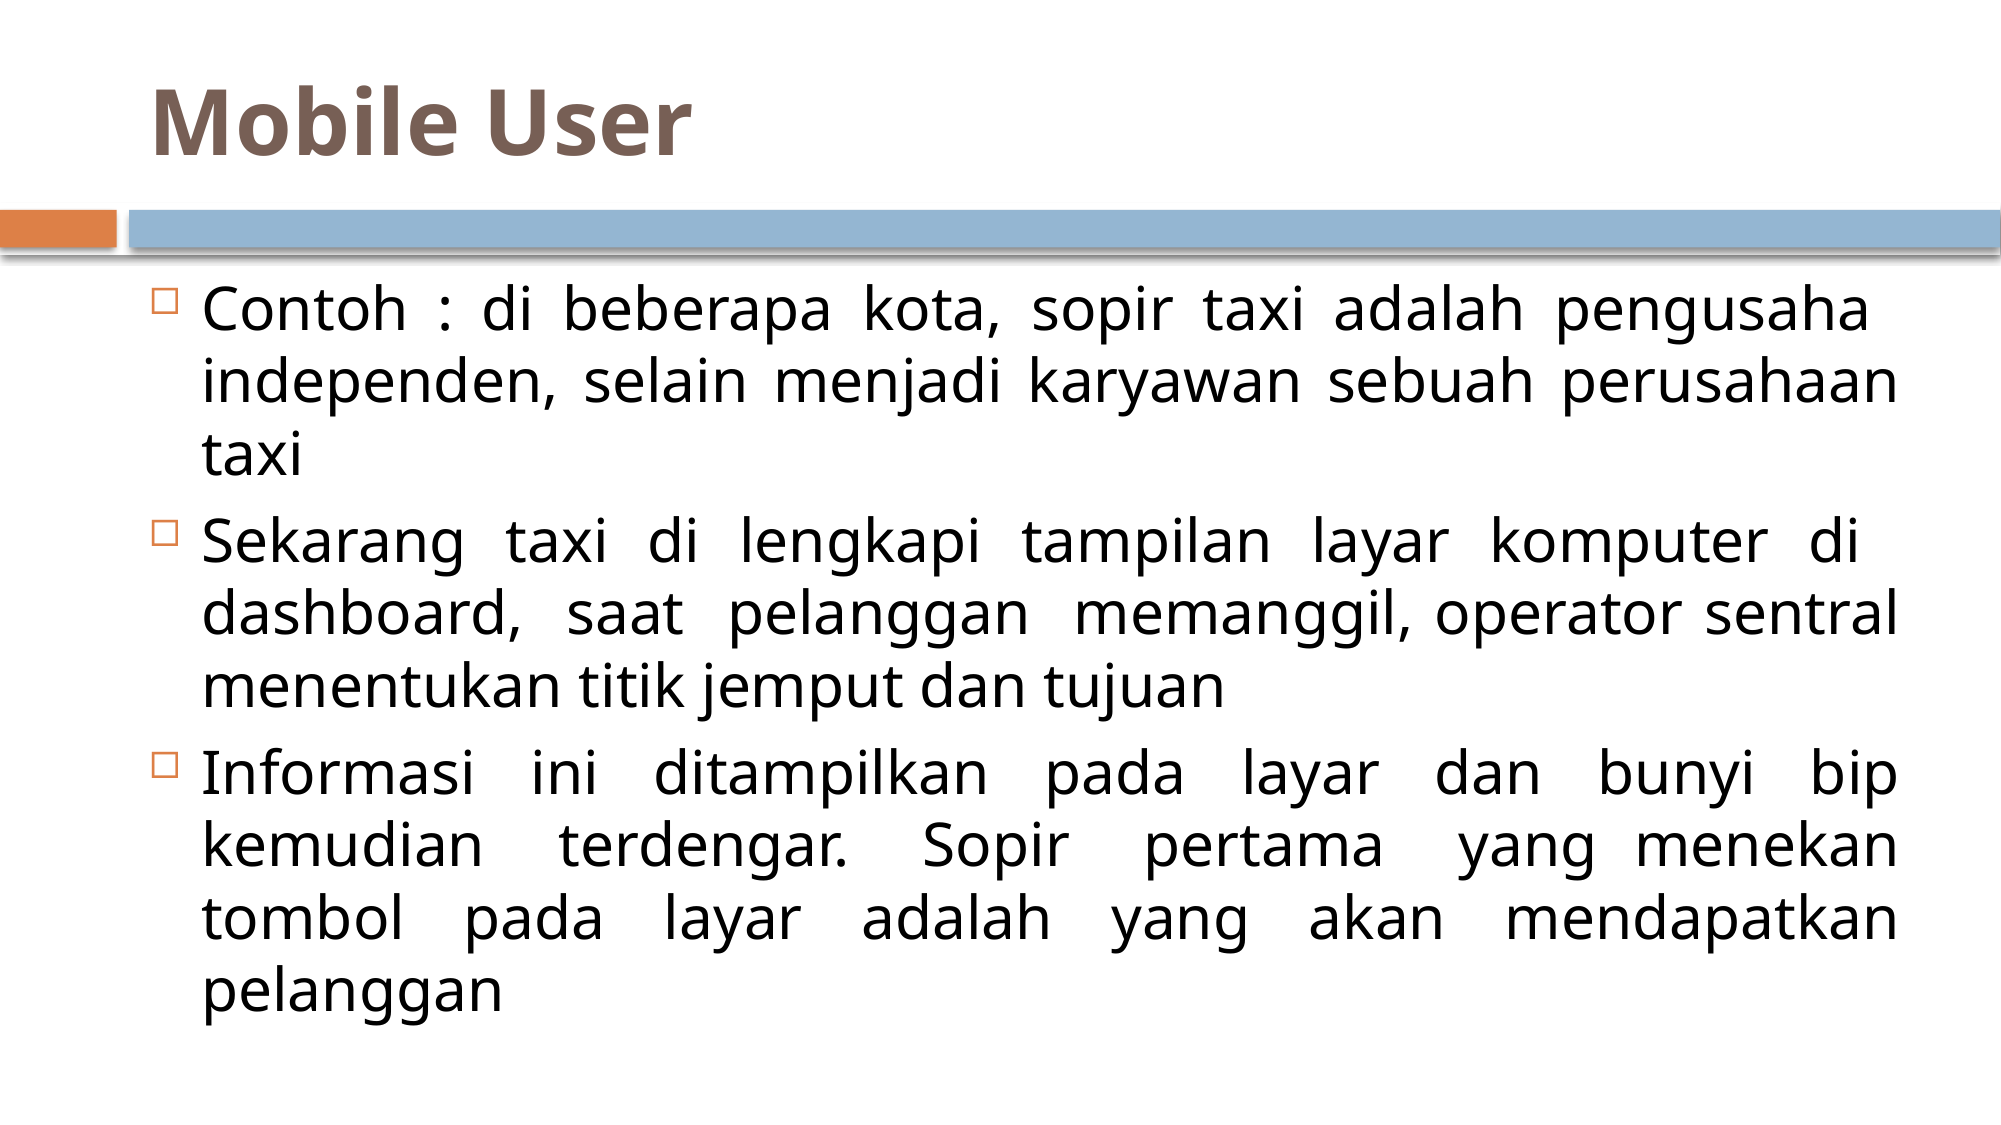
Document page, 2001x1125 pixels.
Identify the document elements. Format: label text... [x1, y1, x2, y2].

list Contoh : di beberapa kota, sopir taxi adalah pengusaha independen, selain menjadi karyawan sebuah perusahaan taxi Sekarang taxi di lengkapi tampilan layar komputer di dashboard, saat pelanggan memanggil, operator sentral menentukan titik jemput dan tujuan Informasi ini ditampilkan pada layar dan bunyi bip kemudian terdengar. Sopir pertama yang menekan tombol pada layar adalah yang akan mendapatkan pelanggan [133, 262, 1918, 1000]
title Mobile User [133, 37, 1918, 200]
